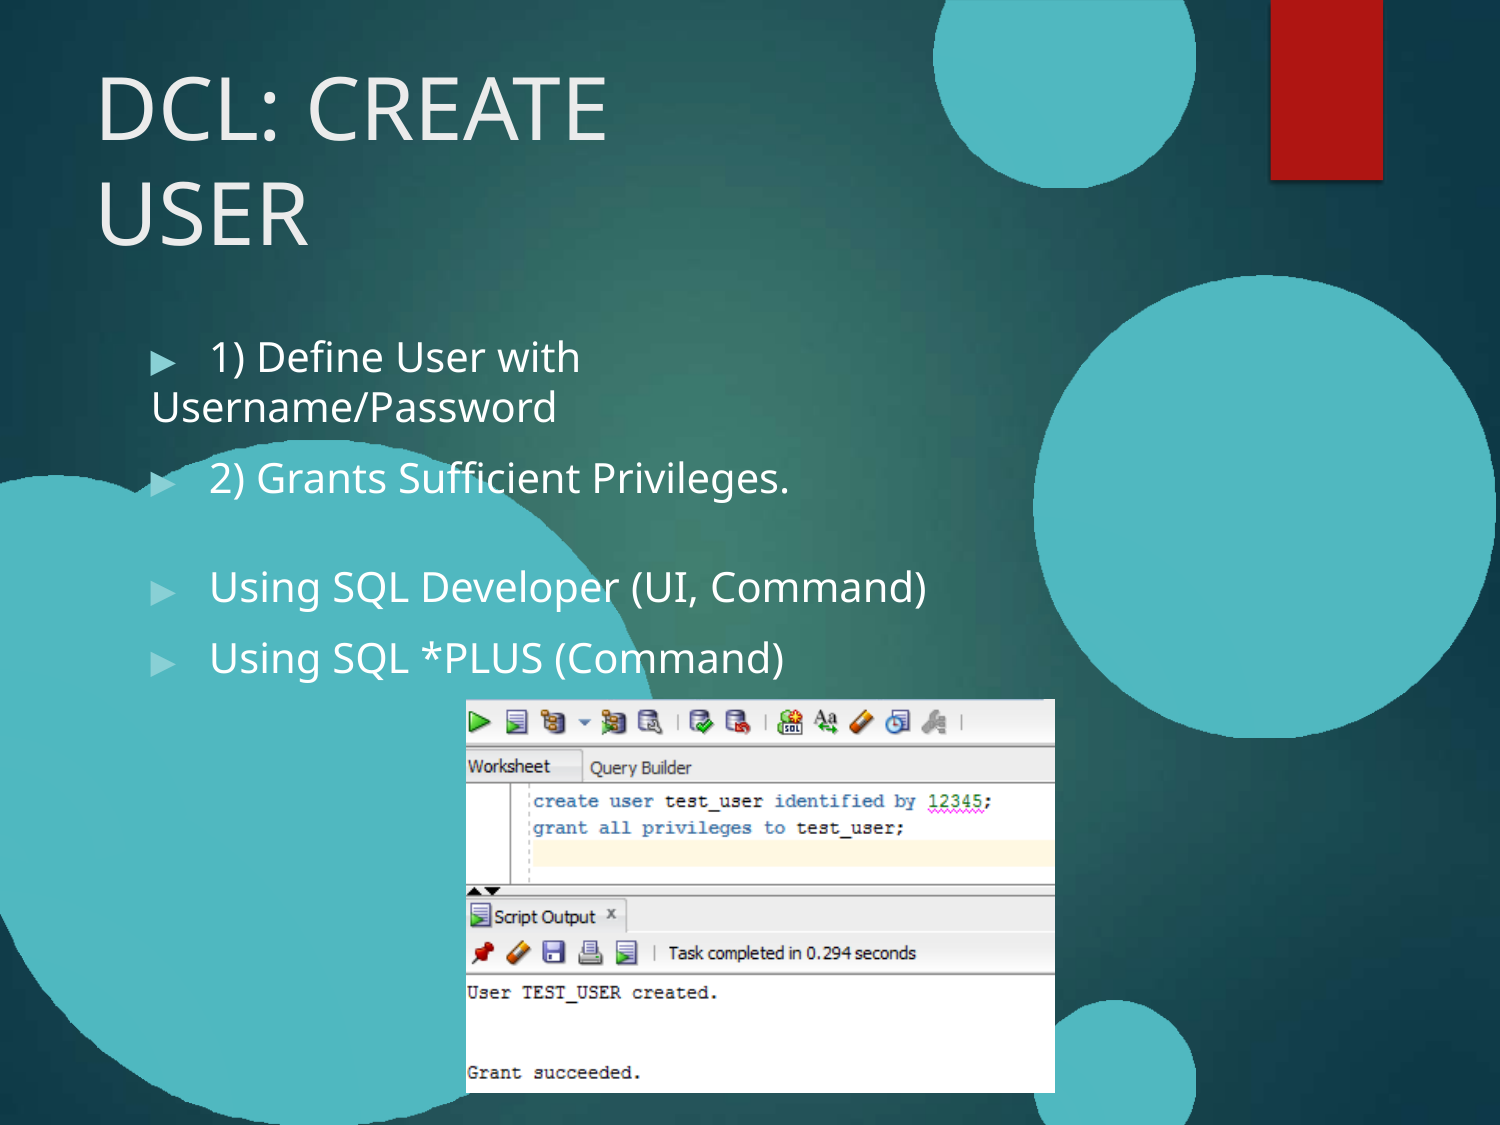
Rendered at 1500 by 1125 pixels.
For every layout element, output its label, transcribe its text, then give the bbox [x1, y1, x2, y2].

picture [0, 0, 1500, 1125]
text_box ▶ 1) Define User with Username/Password ▶ 2) Grants Sufficient Privileges. ▶ Using SQL Developer (UI, Command) ▶ Using SQL *PLUS (Command) [148, 307, 947, 682]
title DCL: CREATE USER [92, 50, 821, 263]
